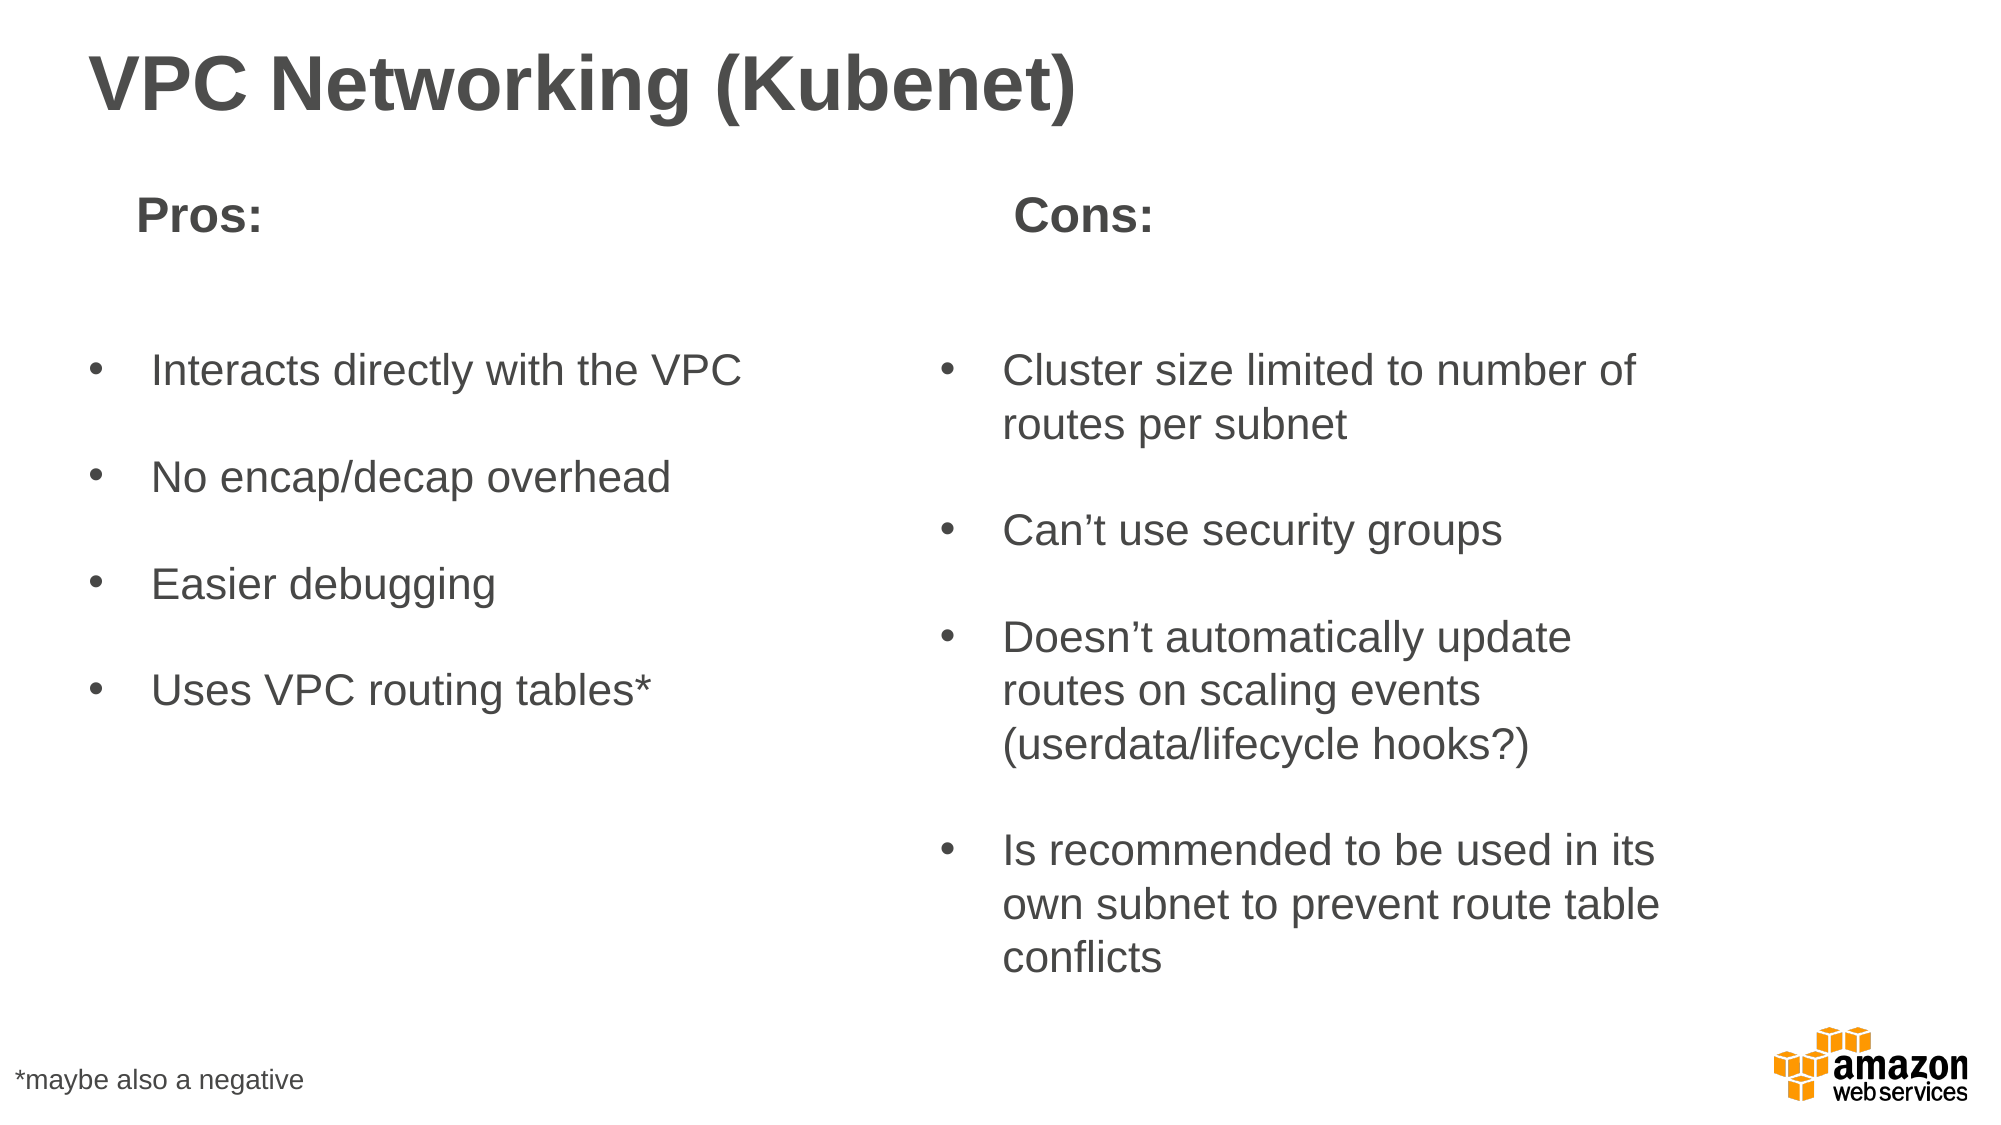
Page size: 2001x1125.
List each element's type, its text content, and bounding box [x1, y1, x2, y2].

text_box Pros: [121, 175, 489, 251]
text_box Cluster size limited to number of routes per subnet Can’t use security groups Doesn’t automatically update routes on scaling events (userdata/lifecycle hooks?) Is recommended to be used in its own subnet to prevent route table conflicts [925, 334, 1693, 1043]
text_box *maybe also a negative [0, 1054, 656, 1103]
text_box Interacts directly with the VPC No encap/decap overhead Easier debugging Uses VPC routing tables* [73, 334, 841, 829]
text_box Cons: [998, 175, 1367, 251]
title VPC Networking (Kubenet) [73, 25, 1869, 145]
